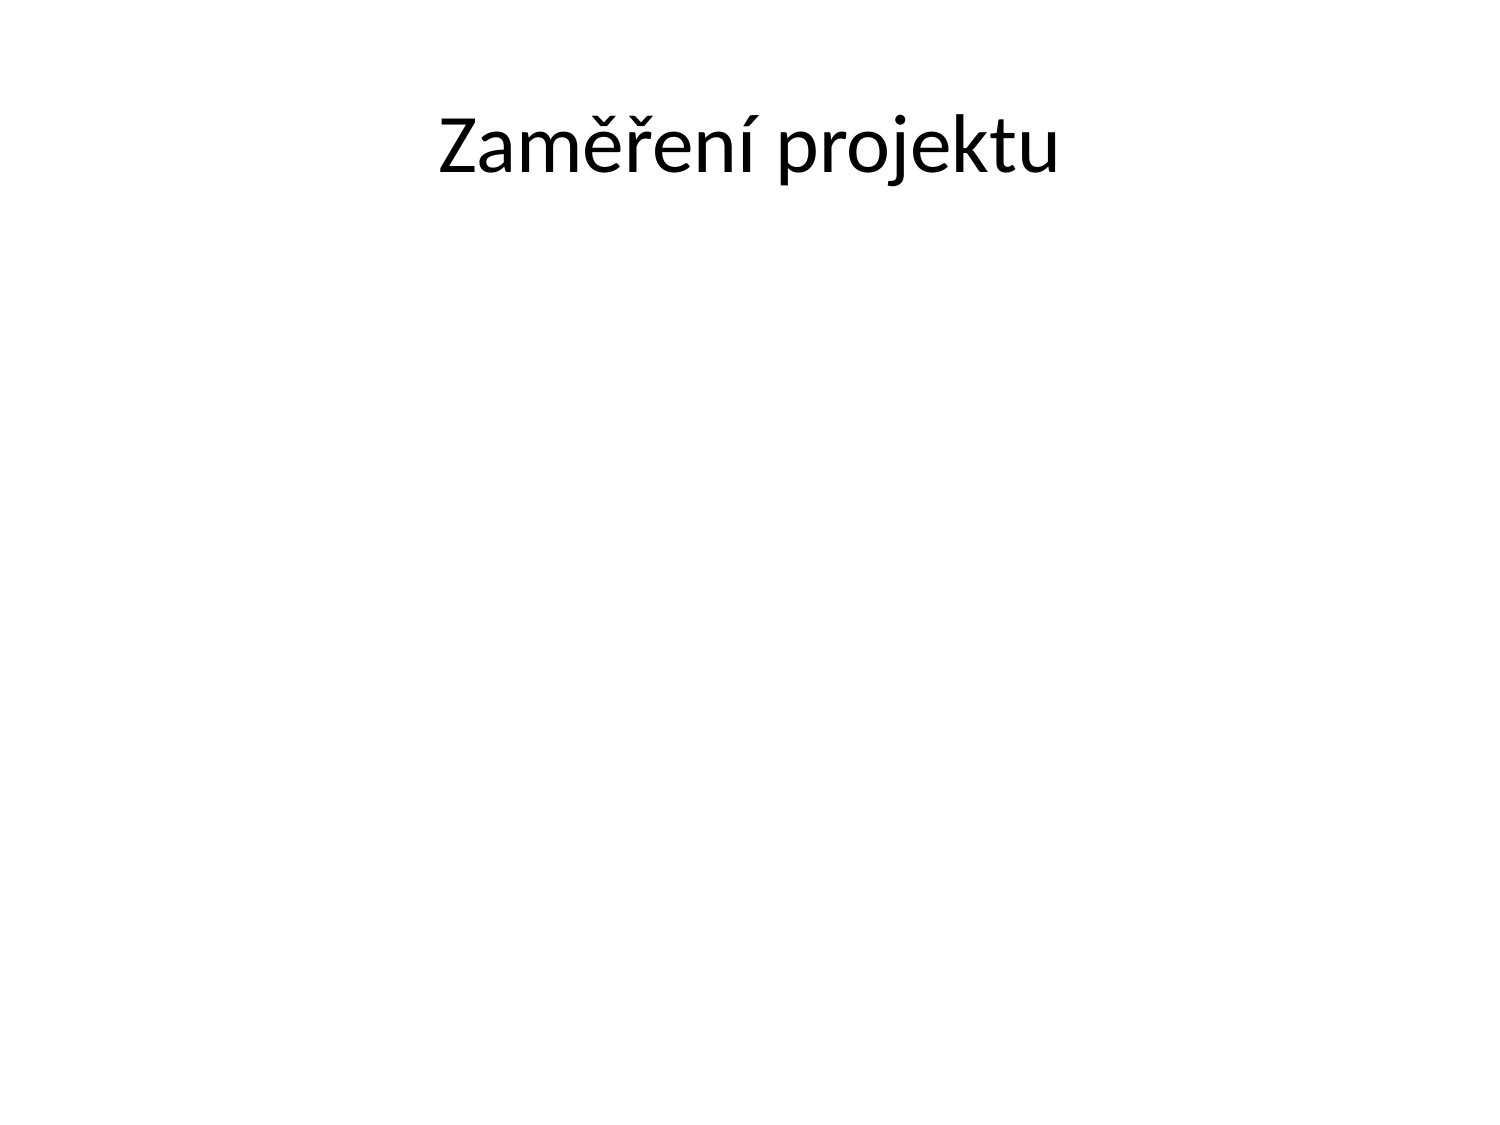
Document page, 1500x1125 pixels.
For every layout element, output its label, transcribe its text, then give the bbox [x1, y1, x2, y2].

title Zaměření projektu [75, 45, 1425, 233]
